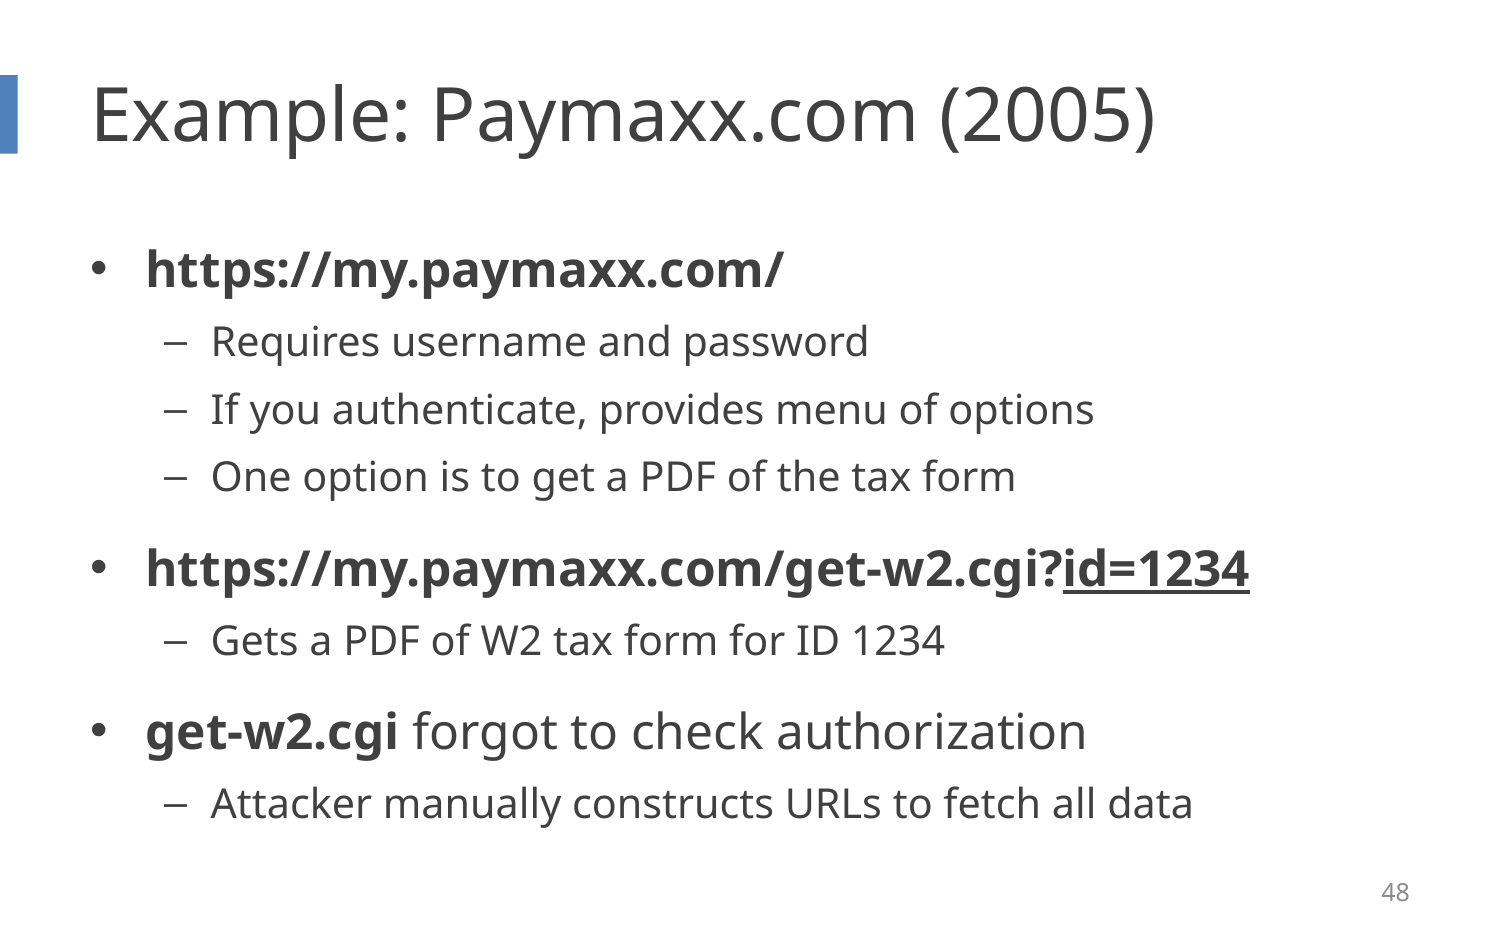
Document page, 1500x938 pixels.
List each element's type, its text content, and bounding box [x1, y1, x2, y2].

slide_number 48 [1074, 868, 1425, 919]
title Example: Paymaxx.com (2005) [75, 37, 1425, 186]
list https://my.paymaxx.com/ Requires username and password If you authenticate, provides menu of options One option is to get a PDF of the tax form https://my.paymaxx.com/get-w2.cgi?id=1234 Gets a PDF of W2 tax form for ID 1234 get-w2.cgi forgot to check authorization Attacker manually constructs URLs to fetch all data [75, 218, 1425, 838]
